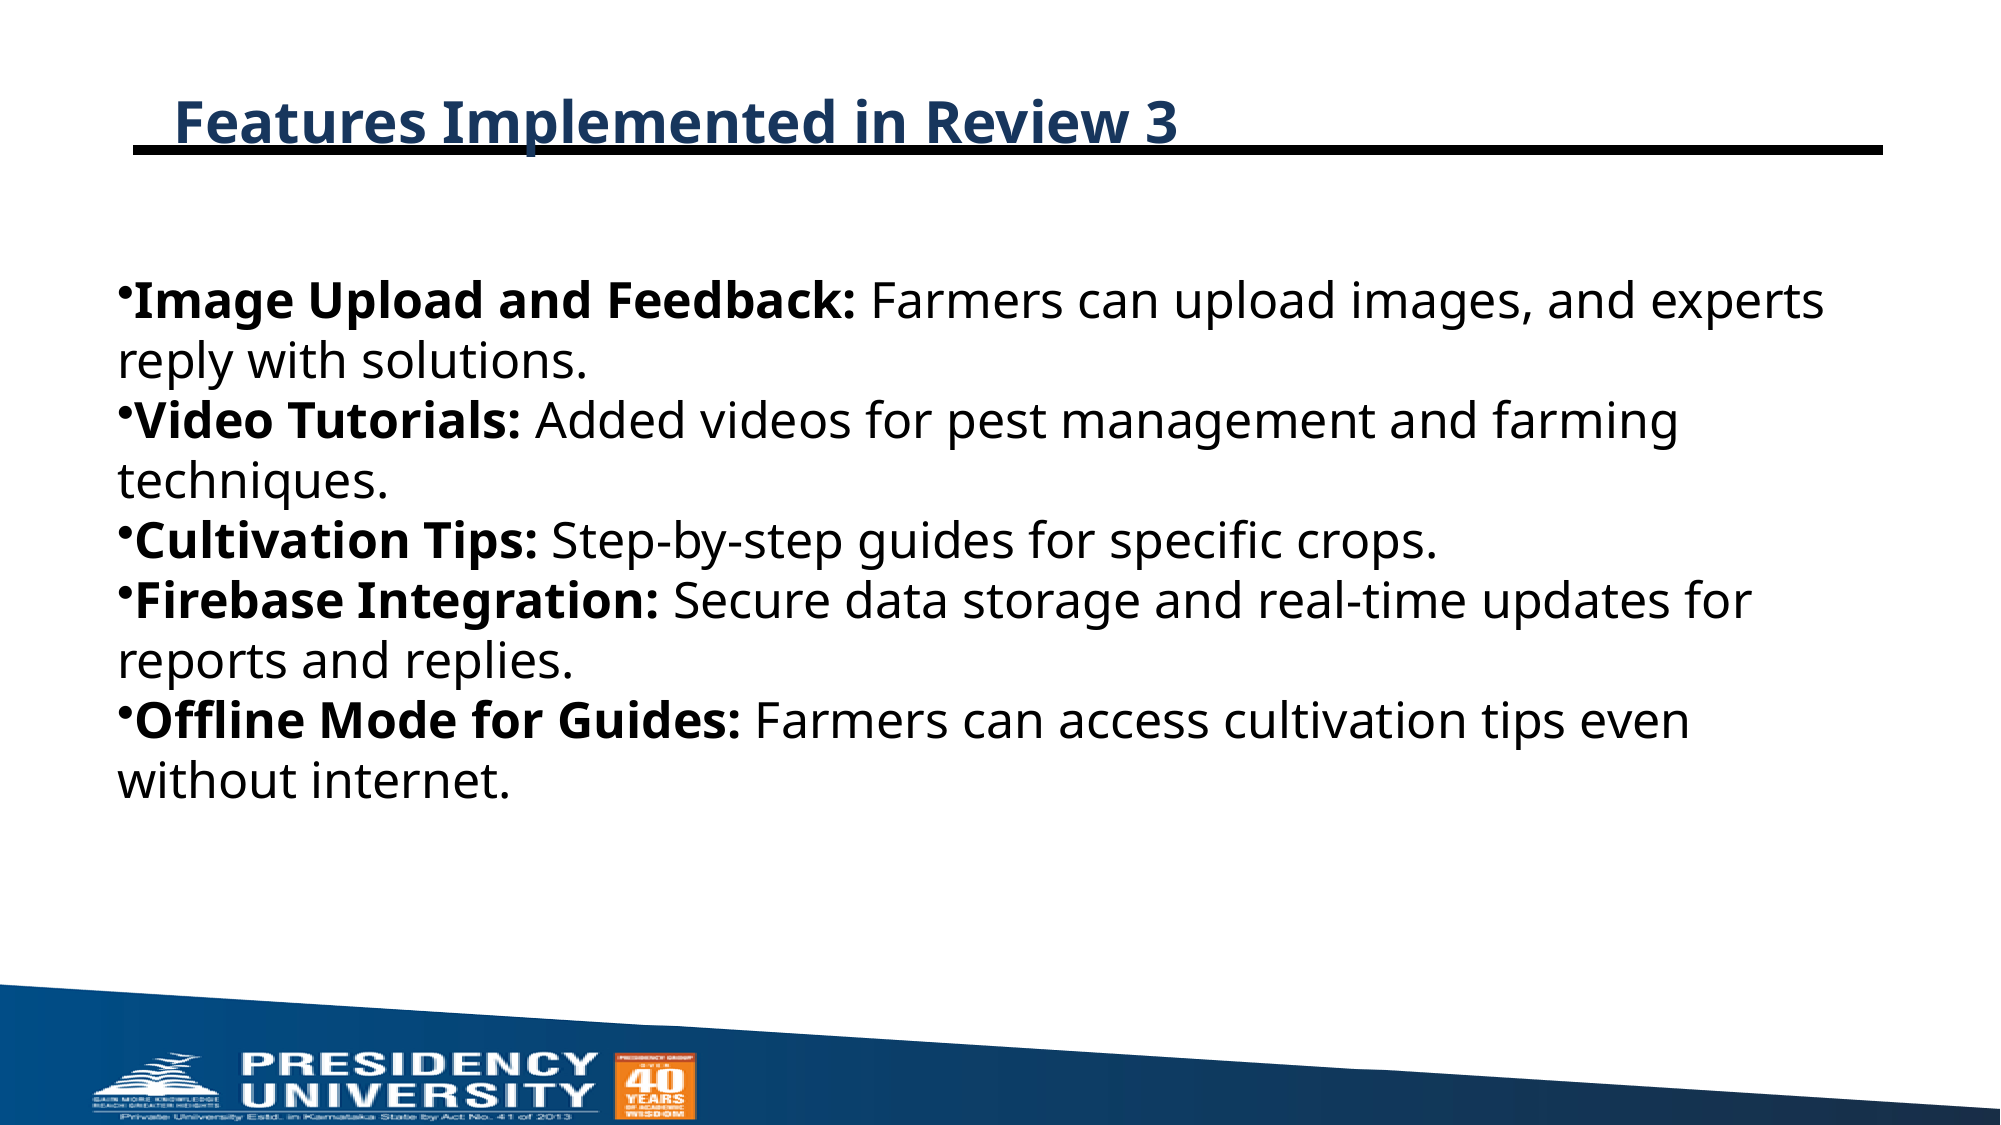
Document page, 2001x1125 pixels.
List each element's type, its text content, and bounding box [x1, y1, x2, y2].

picture [0, 982, 2000, 1125]
list Image Upload and Feedback: Farmers can upload images, and experts reply with solutions. Video Tutorials: Added videos for pest management and farming techniques. Cultivation Tips: Step-by-step guides for specific crops. Firebase Integration: Secure data storage and real-time updates for reports and replies. Offline Mode for Guides: Farmers can access cultivation tips even without internet. [102, 211, 1884, 865]
title Features Implemented in Review 3 [133, 45, 1884, 125]
